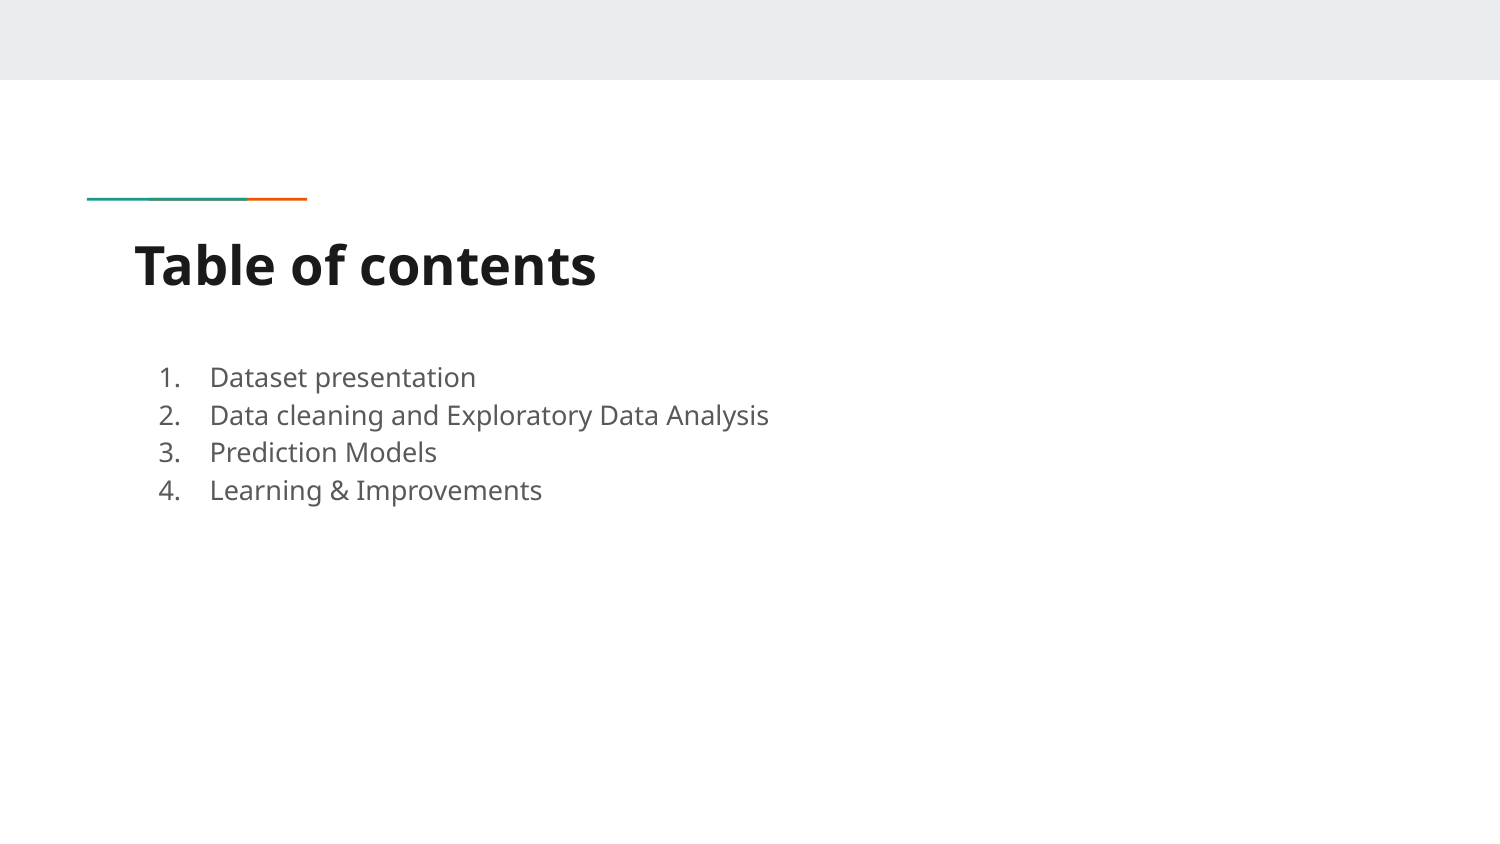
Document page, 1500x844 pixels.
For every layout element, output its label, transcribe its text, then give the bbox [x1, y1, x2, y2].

title Table of contents [119, 216, 1381, 305]
list Dataset presentation Data cleaning and Exploratory Data Analysis Prediction Models Learning & Improvements [119, 341, 1381, 712]
